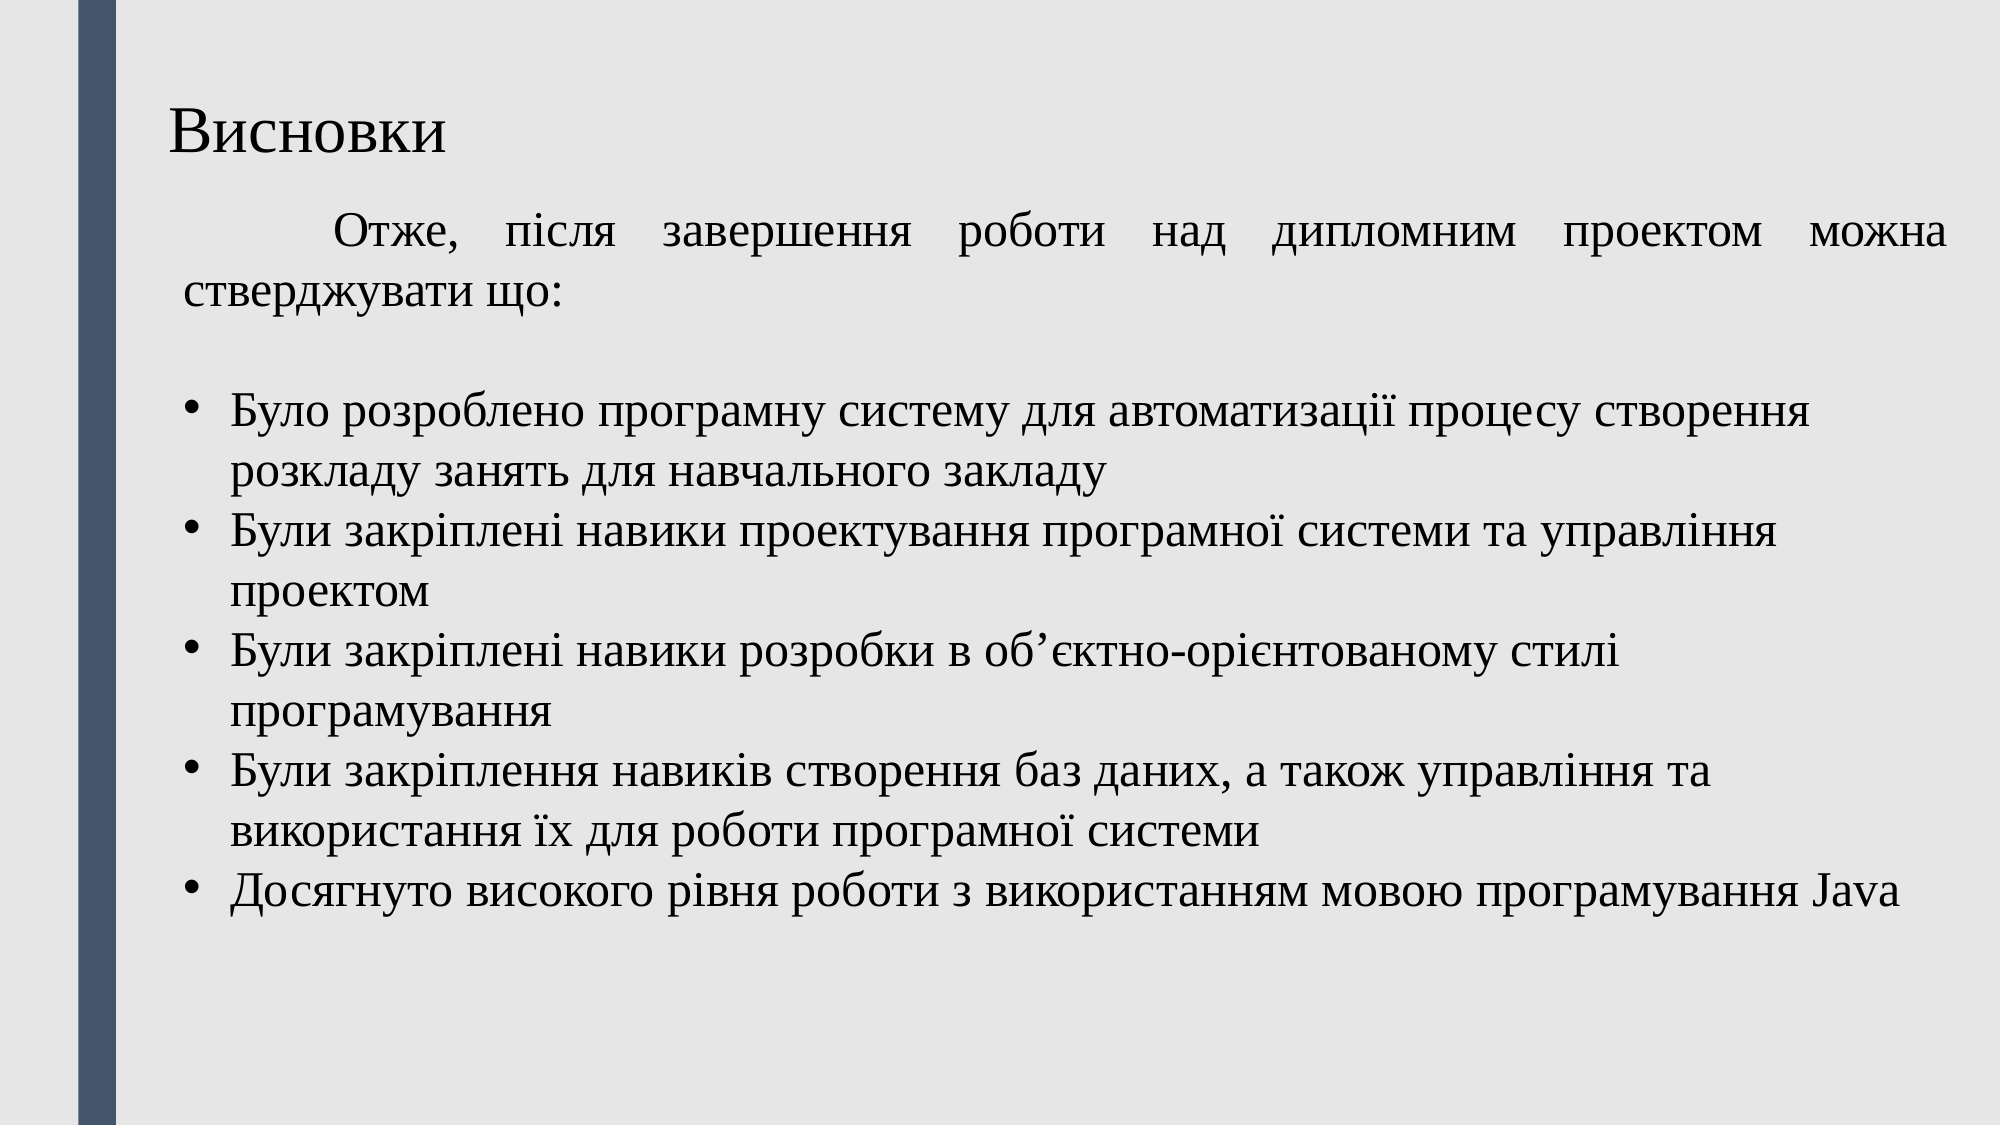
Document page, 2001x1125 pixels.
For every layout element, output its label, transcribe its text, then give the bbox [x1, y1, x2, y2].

text_box Отже, після завершення роботи над дипломним проектом можна стверджувати що: Було розроблено програмну систему для автоматизації процесу створення розкладу занять для навчального закладу Були закріплені навики проектування програмної системи та управління проектом Були закріплені навики розробки в об’єктно-орієнтованому стилі програмування Були закріплення навиків створення баз даних, а також управління та використання їх для роботи програмної системи Досягнуто високого рівня роботи з використанням мовою програмування Java [168, 189, 1964, 984]
text_box Висновки [153, 78, 463, 174]
